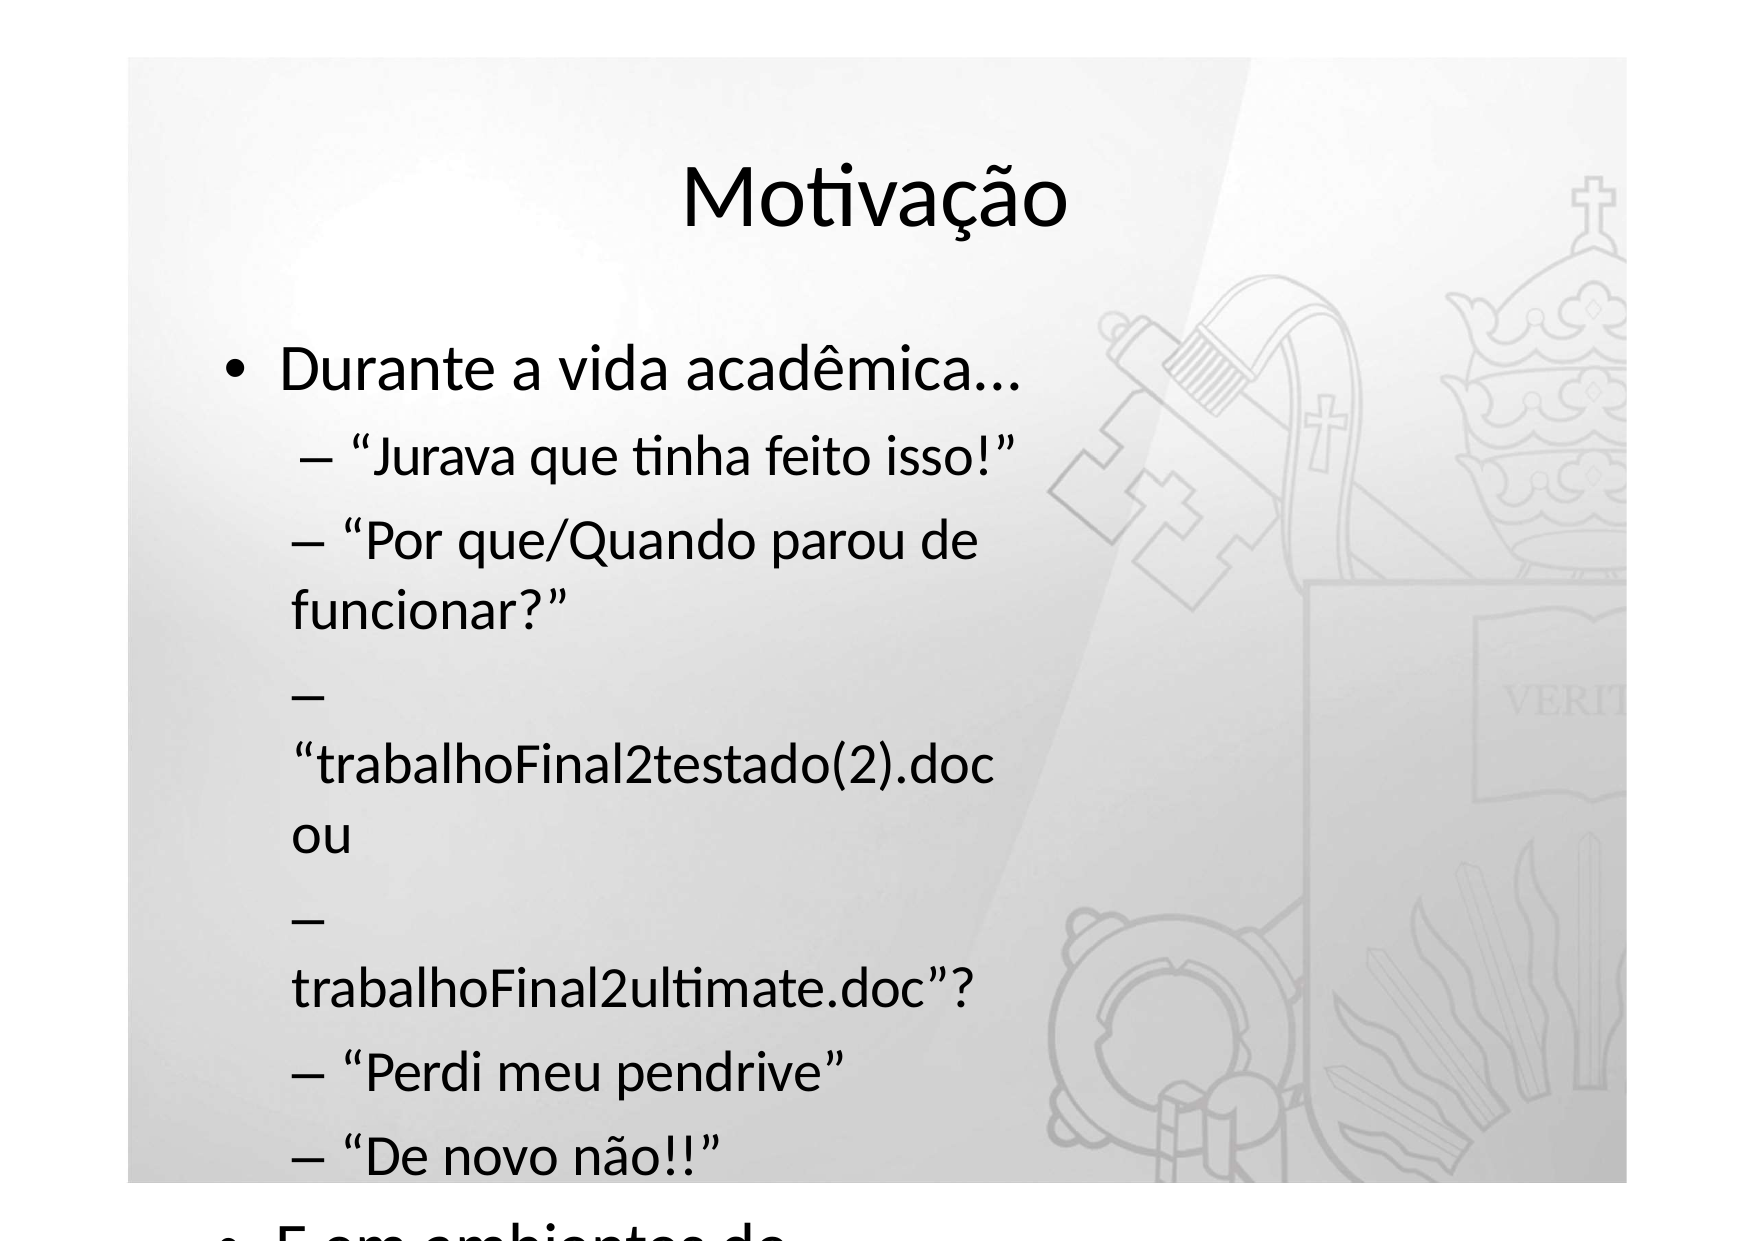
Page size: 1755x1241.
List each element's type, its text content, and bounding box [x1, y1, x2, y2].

text_box • Durante a vida acadêmica... – “Jurava que tinha feito isso!” – “Por que/Quando parou de funcionar?” – “trabalhoFinal2testado(2).doc ou – trabalhoFinal2ultimate.doc”? – “Perdi meu pendrive” – “De novo não!!” • E em ambientes de desenvolvimento? [214, 304, 1304, 1241]
title Motivação [677, 133, 1076, 304]
picture [126, 57, 1627, 1183]
